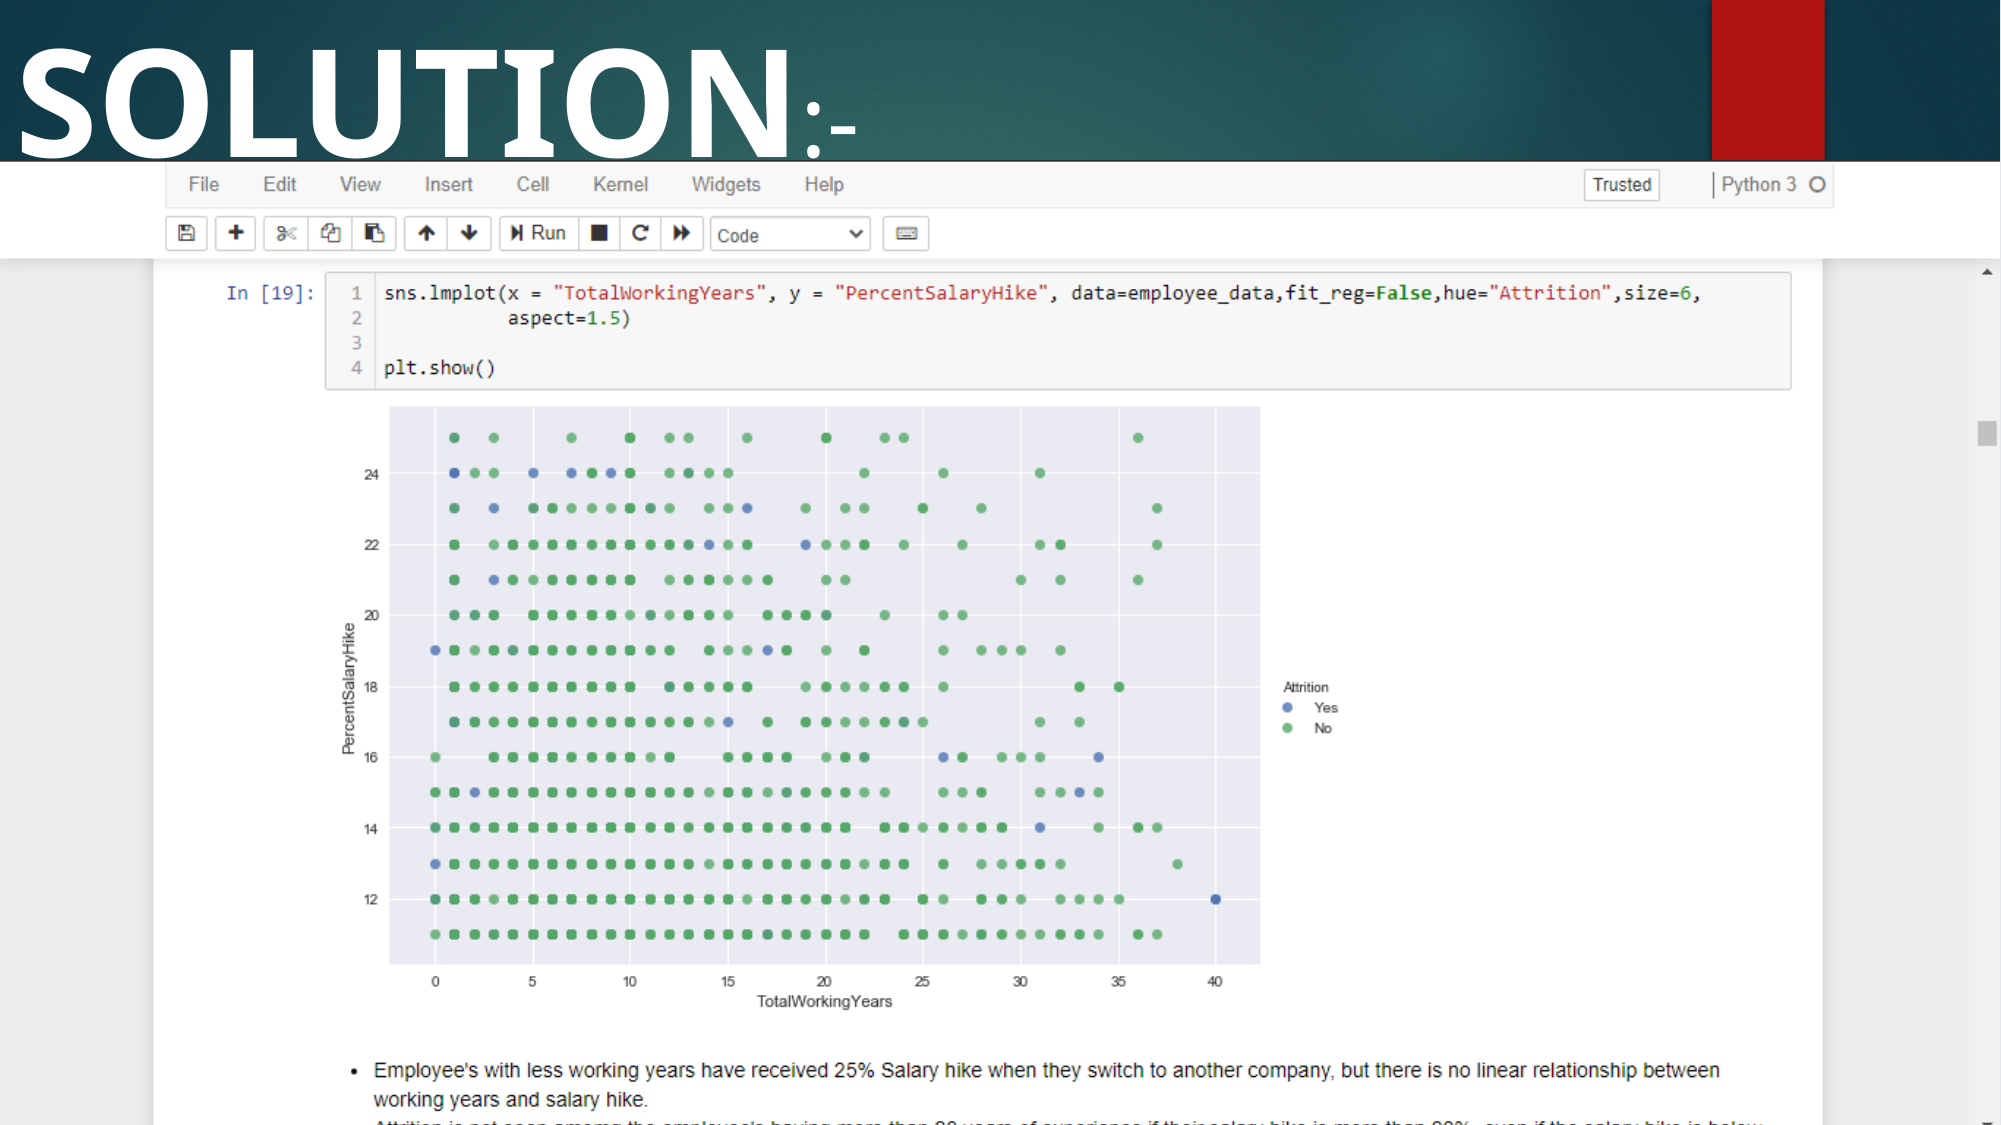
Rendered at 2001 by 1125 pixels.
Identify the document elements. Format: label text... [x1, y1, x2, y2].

picture [0, 0, 2000, 1125]
title SOLUTION:- [0, 0, 1543, 157]
